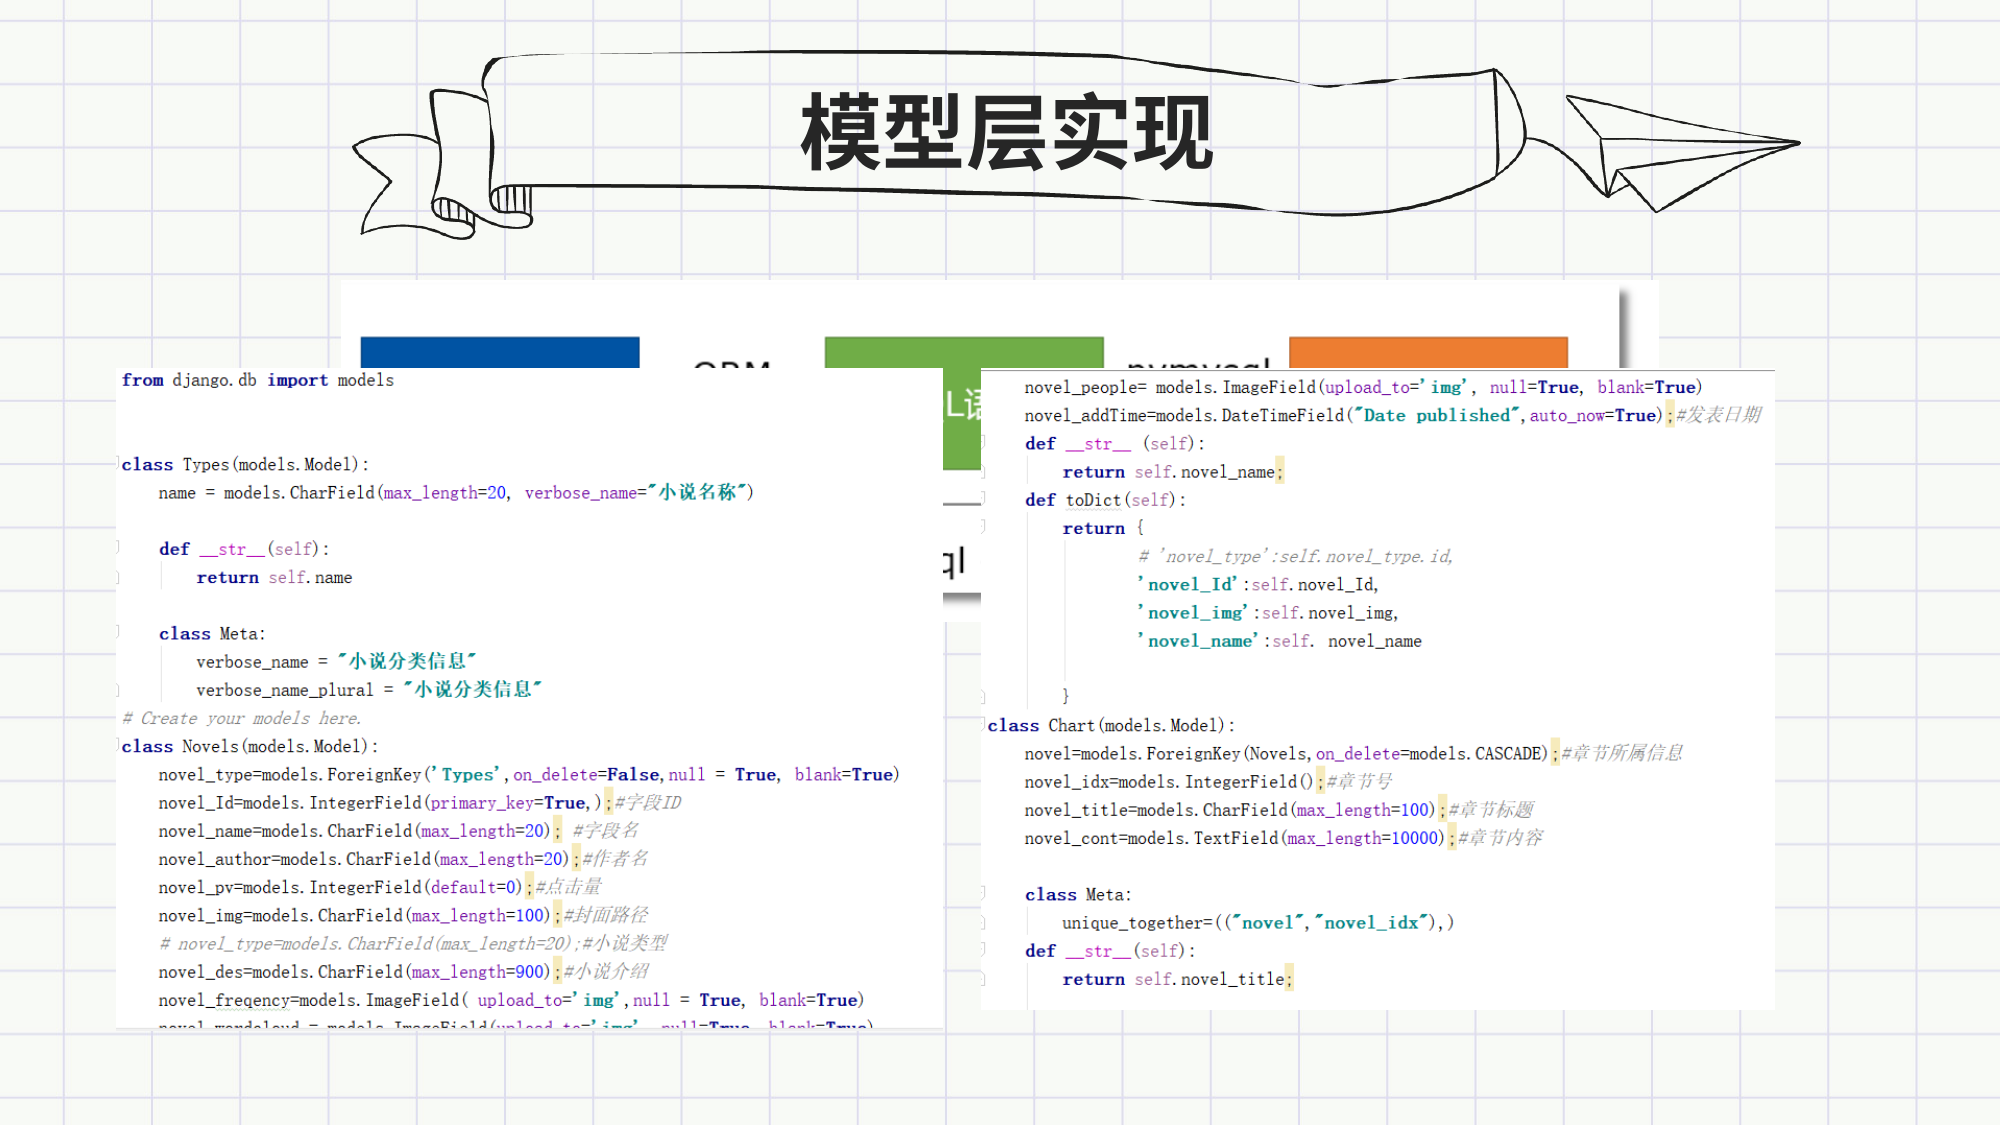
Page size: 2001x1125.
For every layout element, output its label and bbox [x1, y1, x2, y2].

picture [116, 280, 1775, 1031]
picture [352, 50, 1801, 240]
